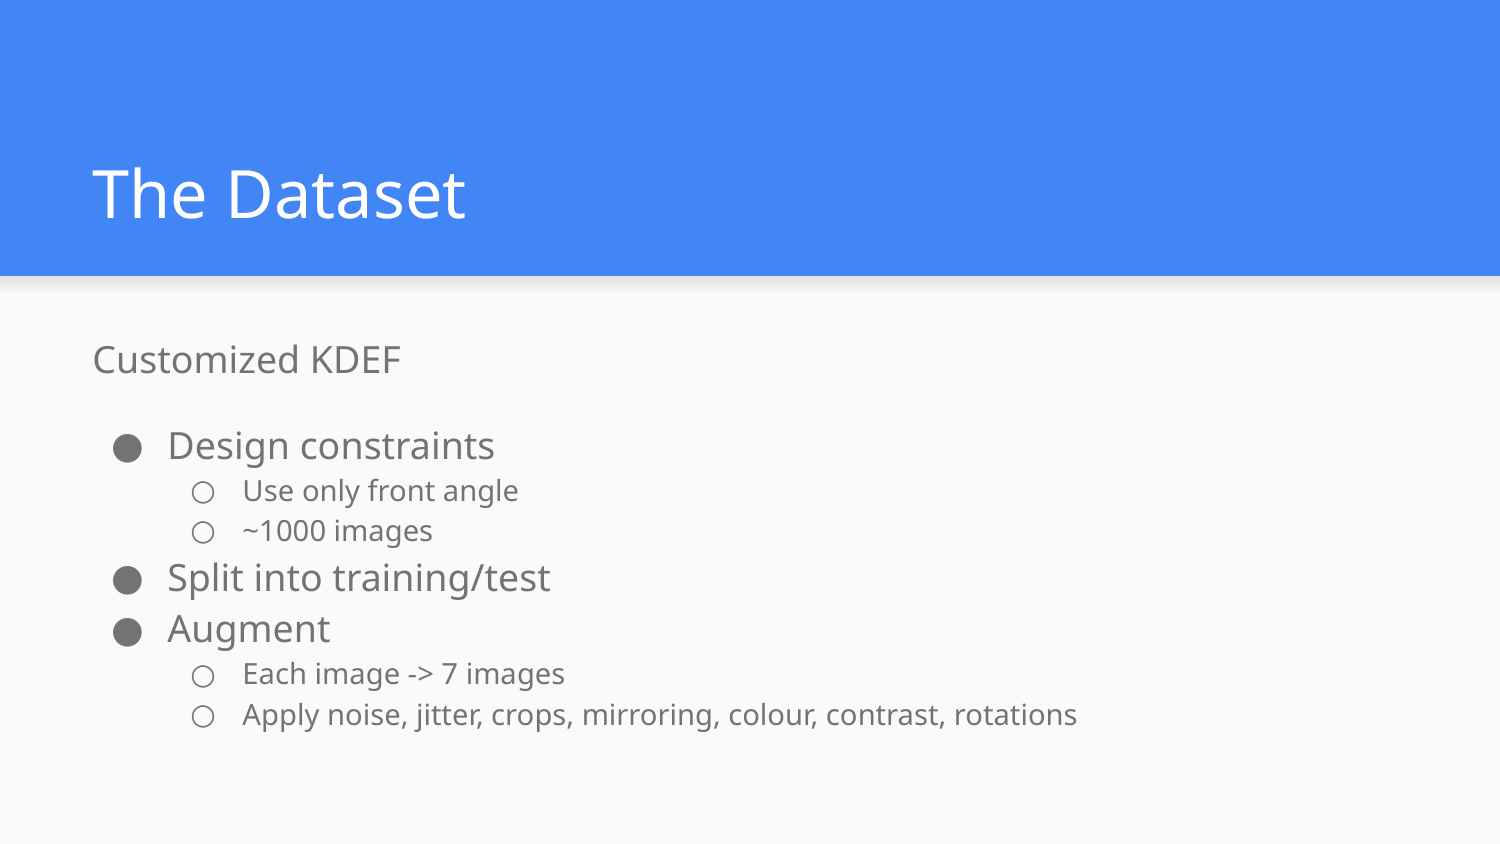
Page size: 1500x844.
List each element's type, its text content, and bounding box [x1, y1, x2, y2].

title The Dataset [77, 121, 1427, 248]
list Customized KDEF Design constraints Use only front angle ~1000 images Split into training/test Augment Each image -> 7 images Apply noise, jitter, crops, mirroring, colour, contrast, rotations [77, 314, 1427, 760]
